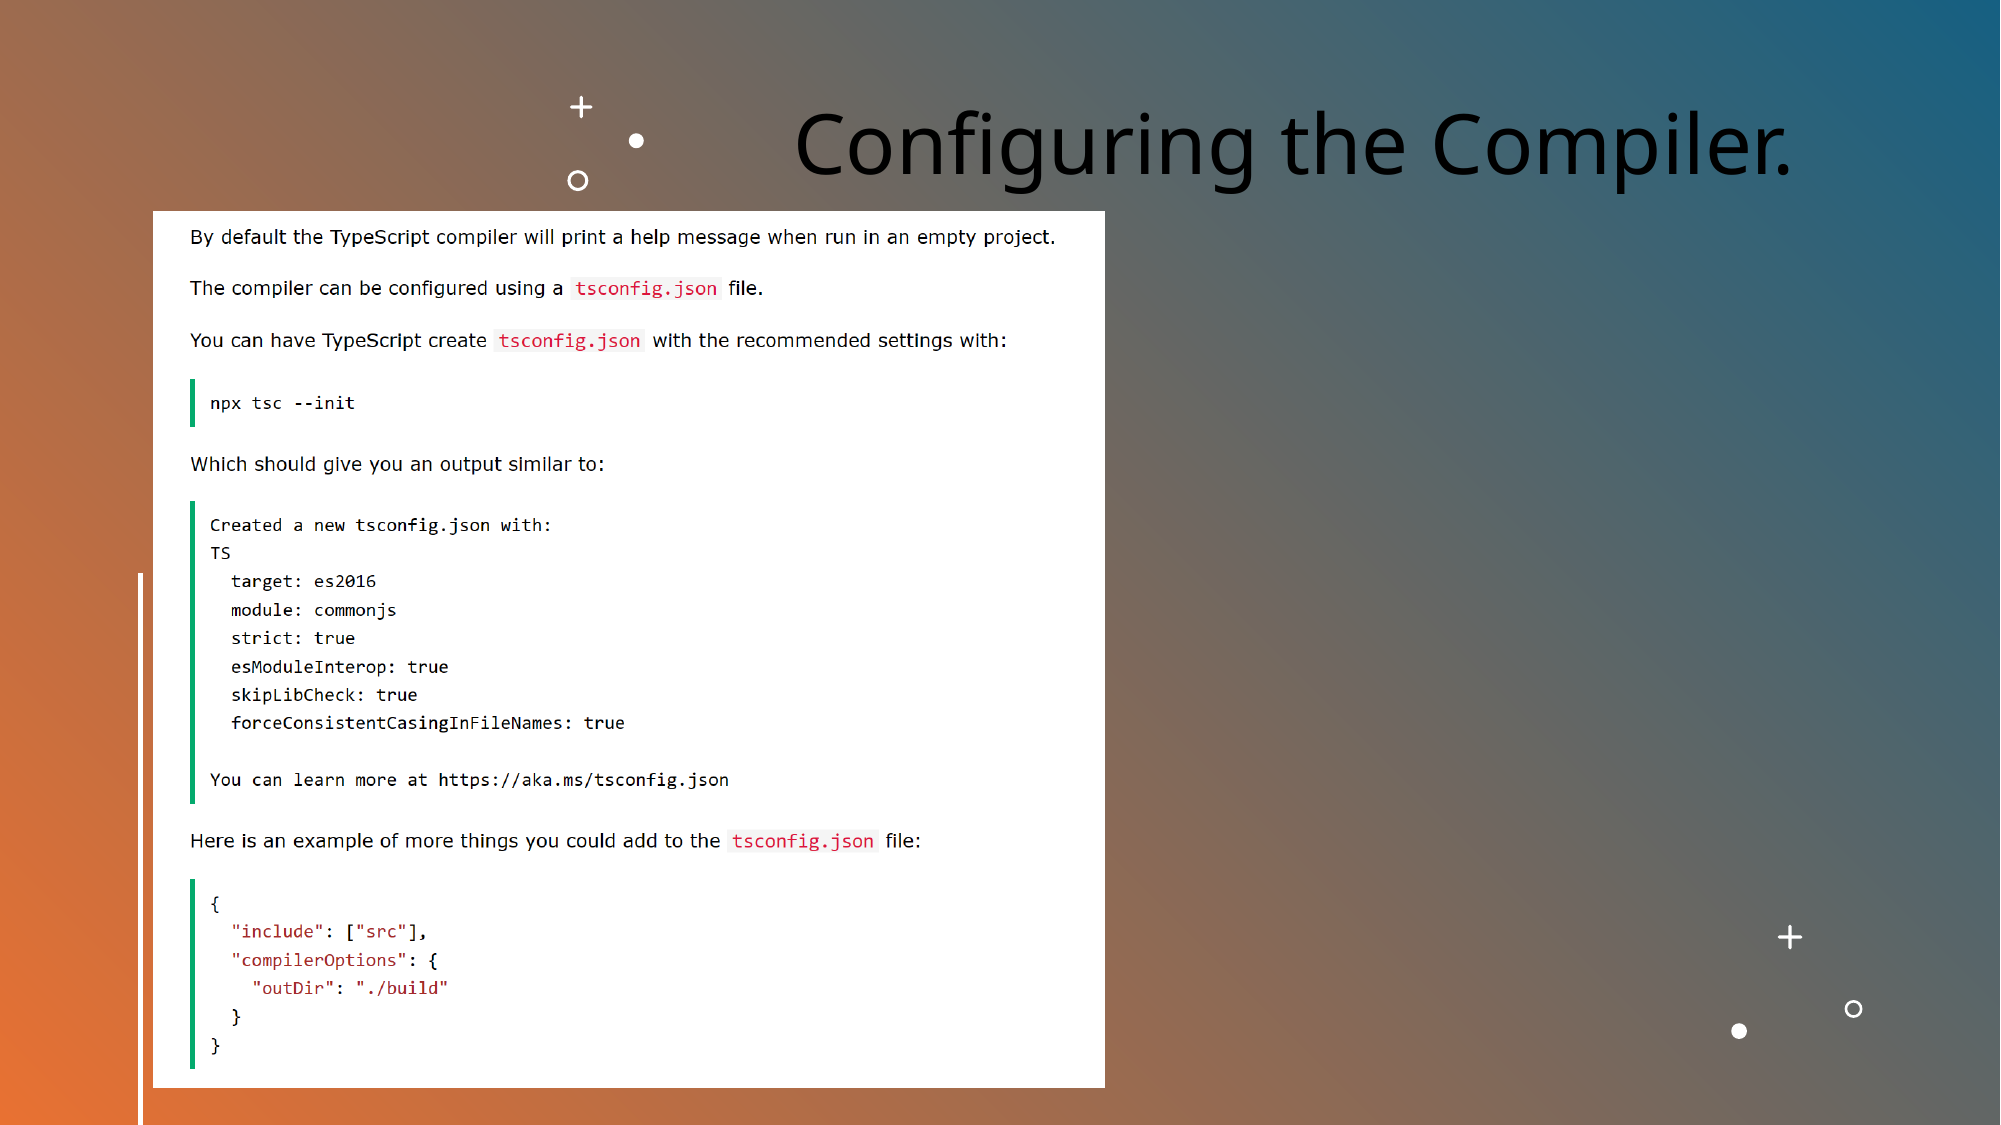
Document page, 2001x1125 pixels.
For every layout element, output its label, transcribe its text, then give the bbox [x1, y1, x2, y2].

text_box [0, 0, 2000, 1125]
text_box [1777, 924, 1803, 950]
text_box [628, 133, 636, 149]
text_box [569, 95, 593, 119]
title Configuring the Compiler. [636, 95, 1812, 779]
picture [152, 211, 1105, 1089]
text_box [1844, 1000, 1863, 1018]
text_box [567, 170, 589, 192]
text_box [1731, 1023, 1747, 1039]
